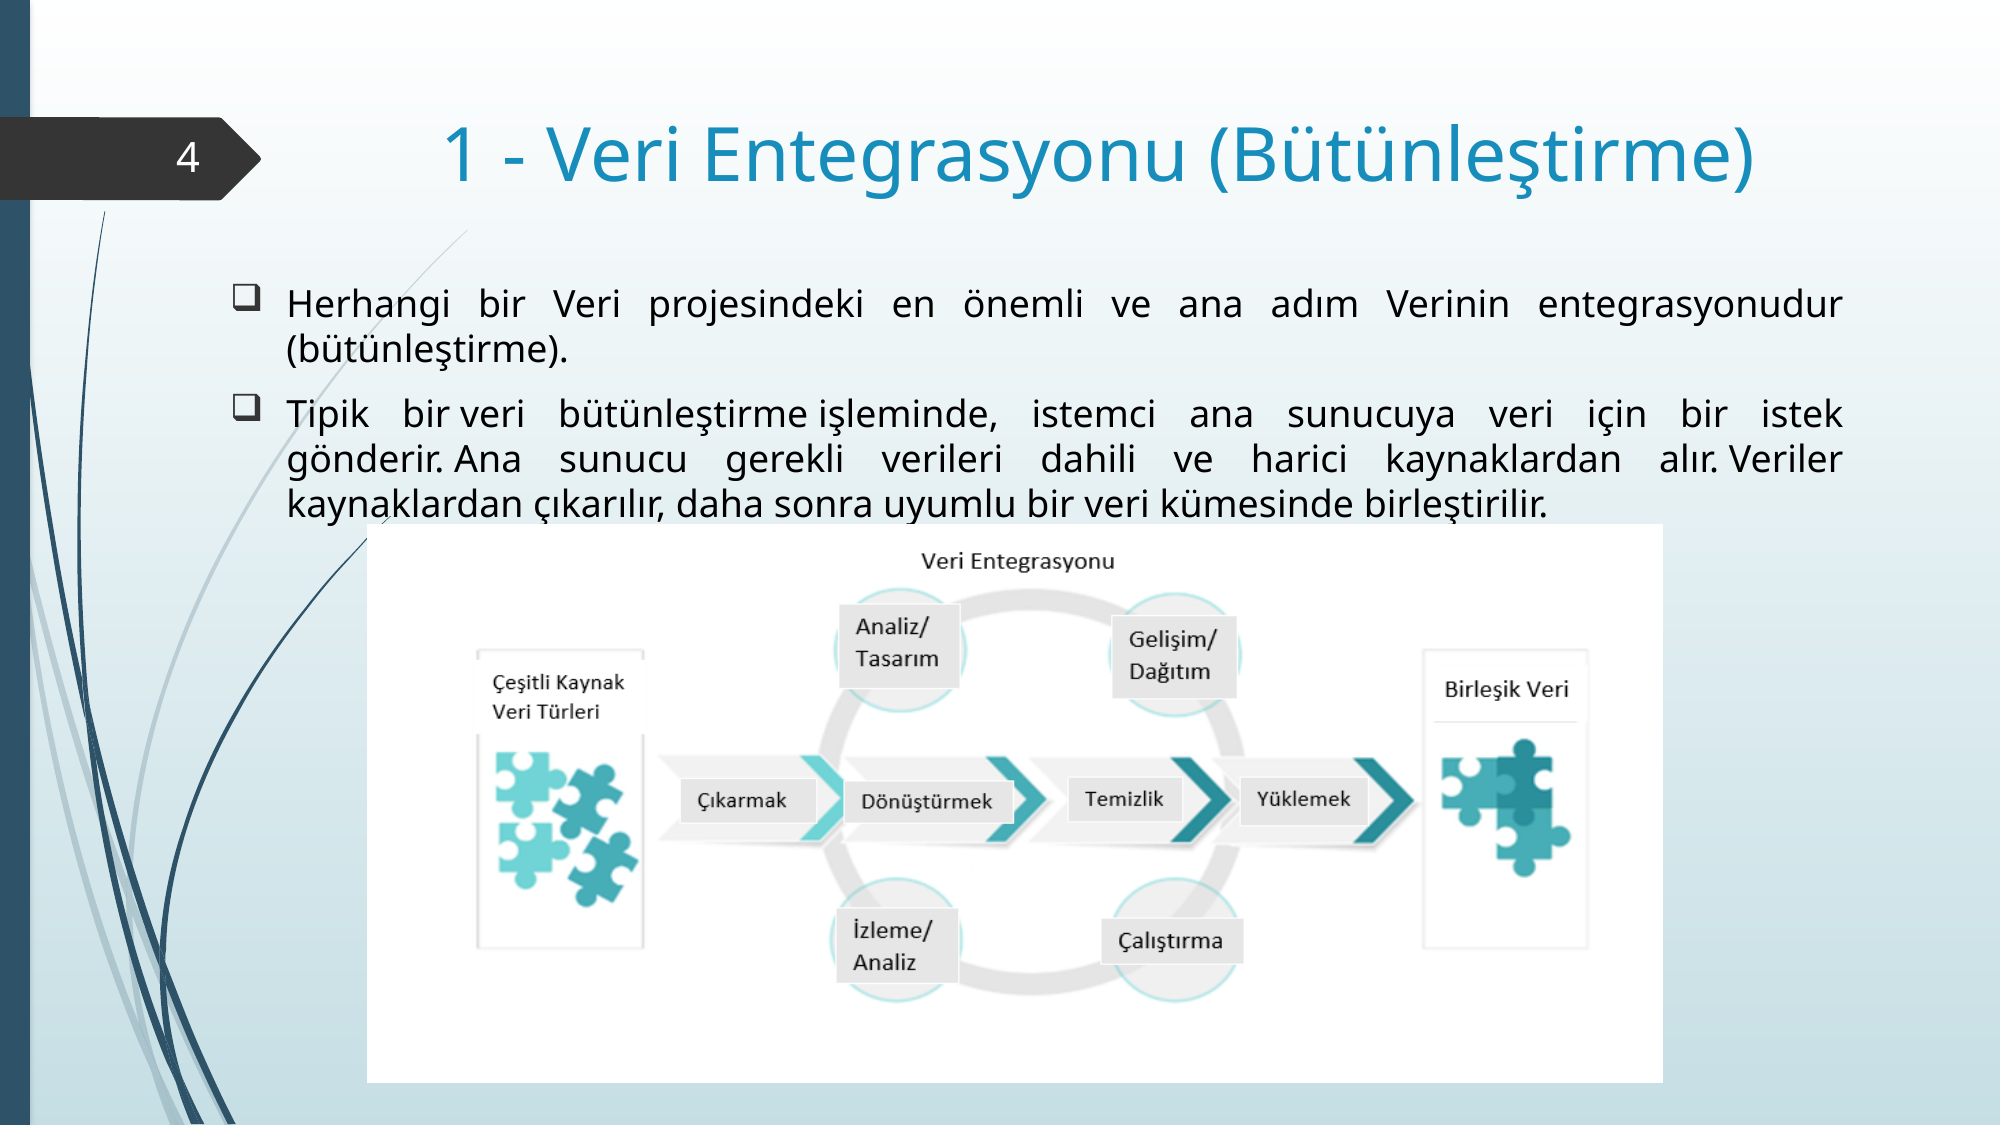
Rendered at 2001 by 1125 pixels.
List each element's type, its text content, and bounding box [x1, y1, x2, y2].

list Herhangi bir Veri projesindeki en önemli ve ana adım Verinin entegrasyonudur (bütünleştirme). Tipik bir veri bütünleştirme işleminde, istemci ana sunucuya veri için bir istek gönderir. Ana sunucu gerekli verileri dahili ve harici kaynaklardan alır. Veriler kaynaklardan çıkarılır, daha sonra uyumlu bir veri kümesinde birleştirilir. [215, 272, 1860, 1039]
slide_number 4 [87, 129, 216, 190]
picture [366, 524, 1663, 1083]
title 1 - Veri Entegrasyonu (Bütünleştirme) [367, 99, 1829, 251]
